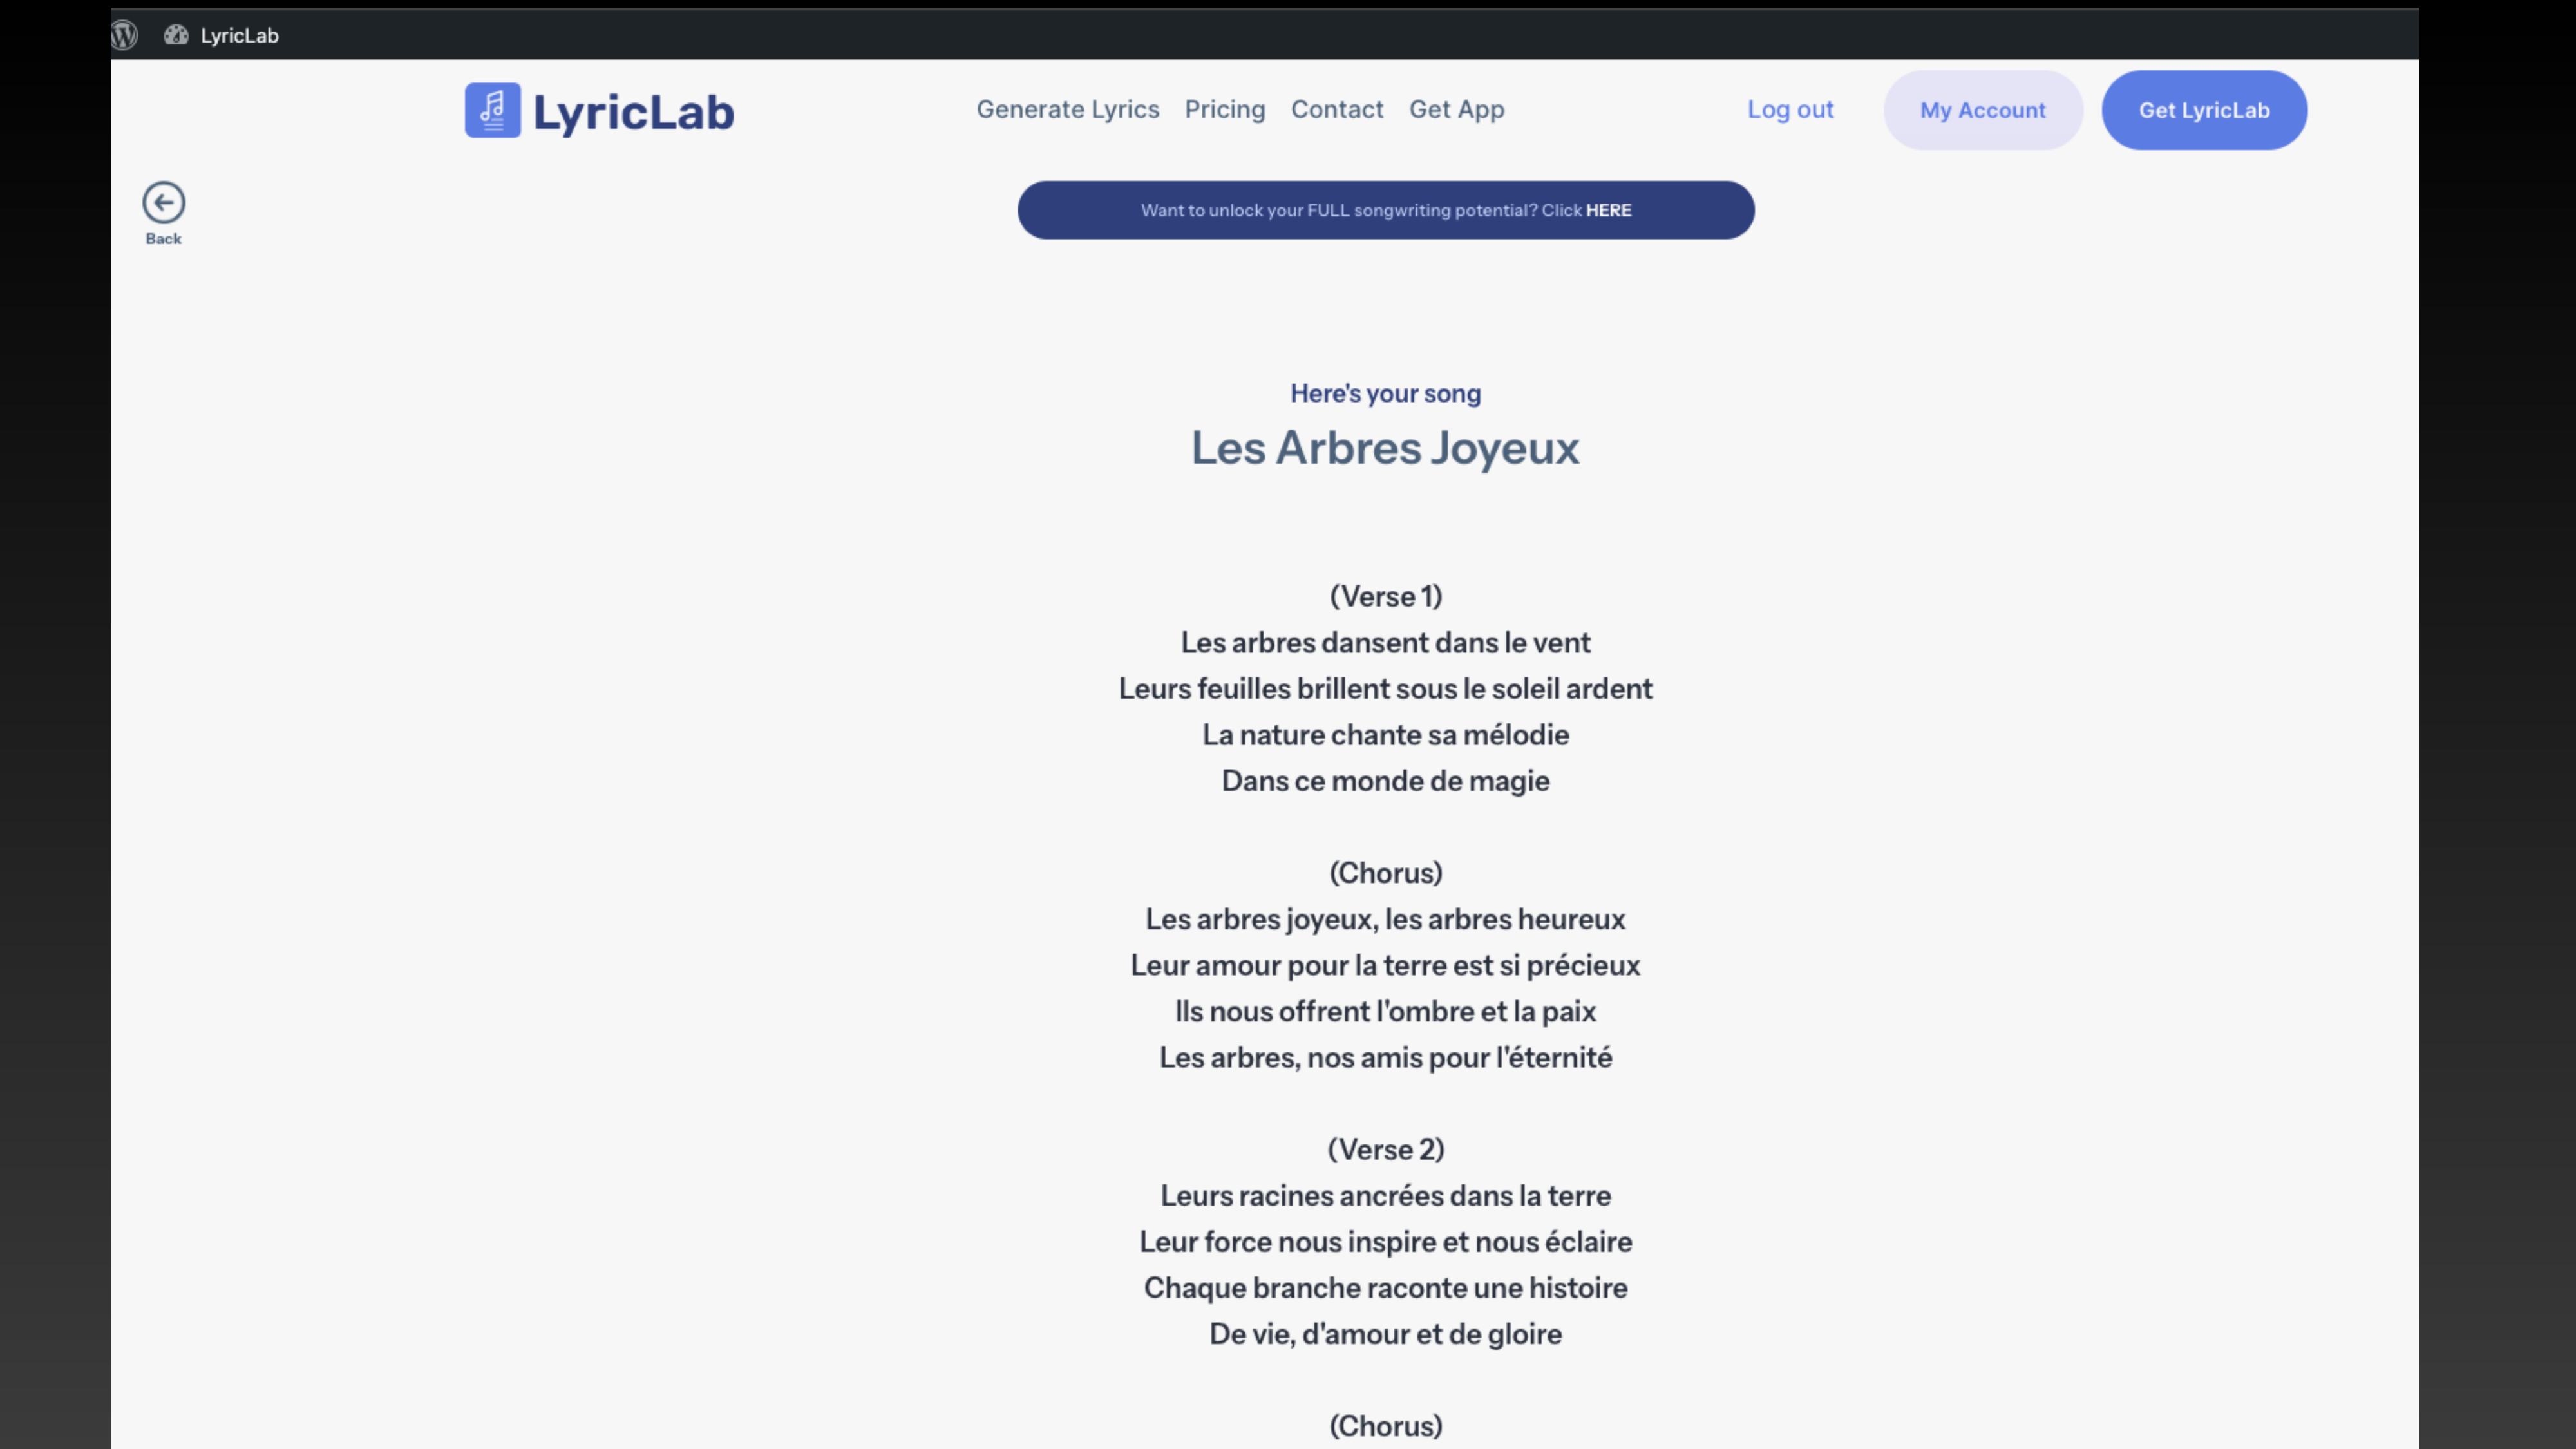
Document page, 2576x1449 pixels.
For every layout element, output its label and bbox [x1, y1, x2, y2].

picture [111, 7, 2419, 1449]
